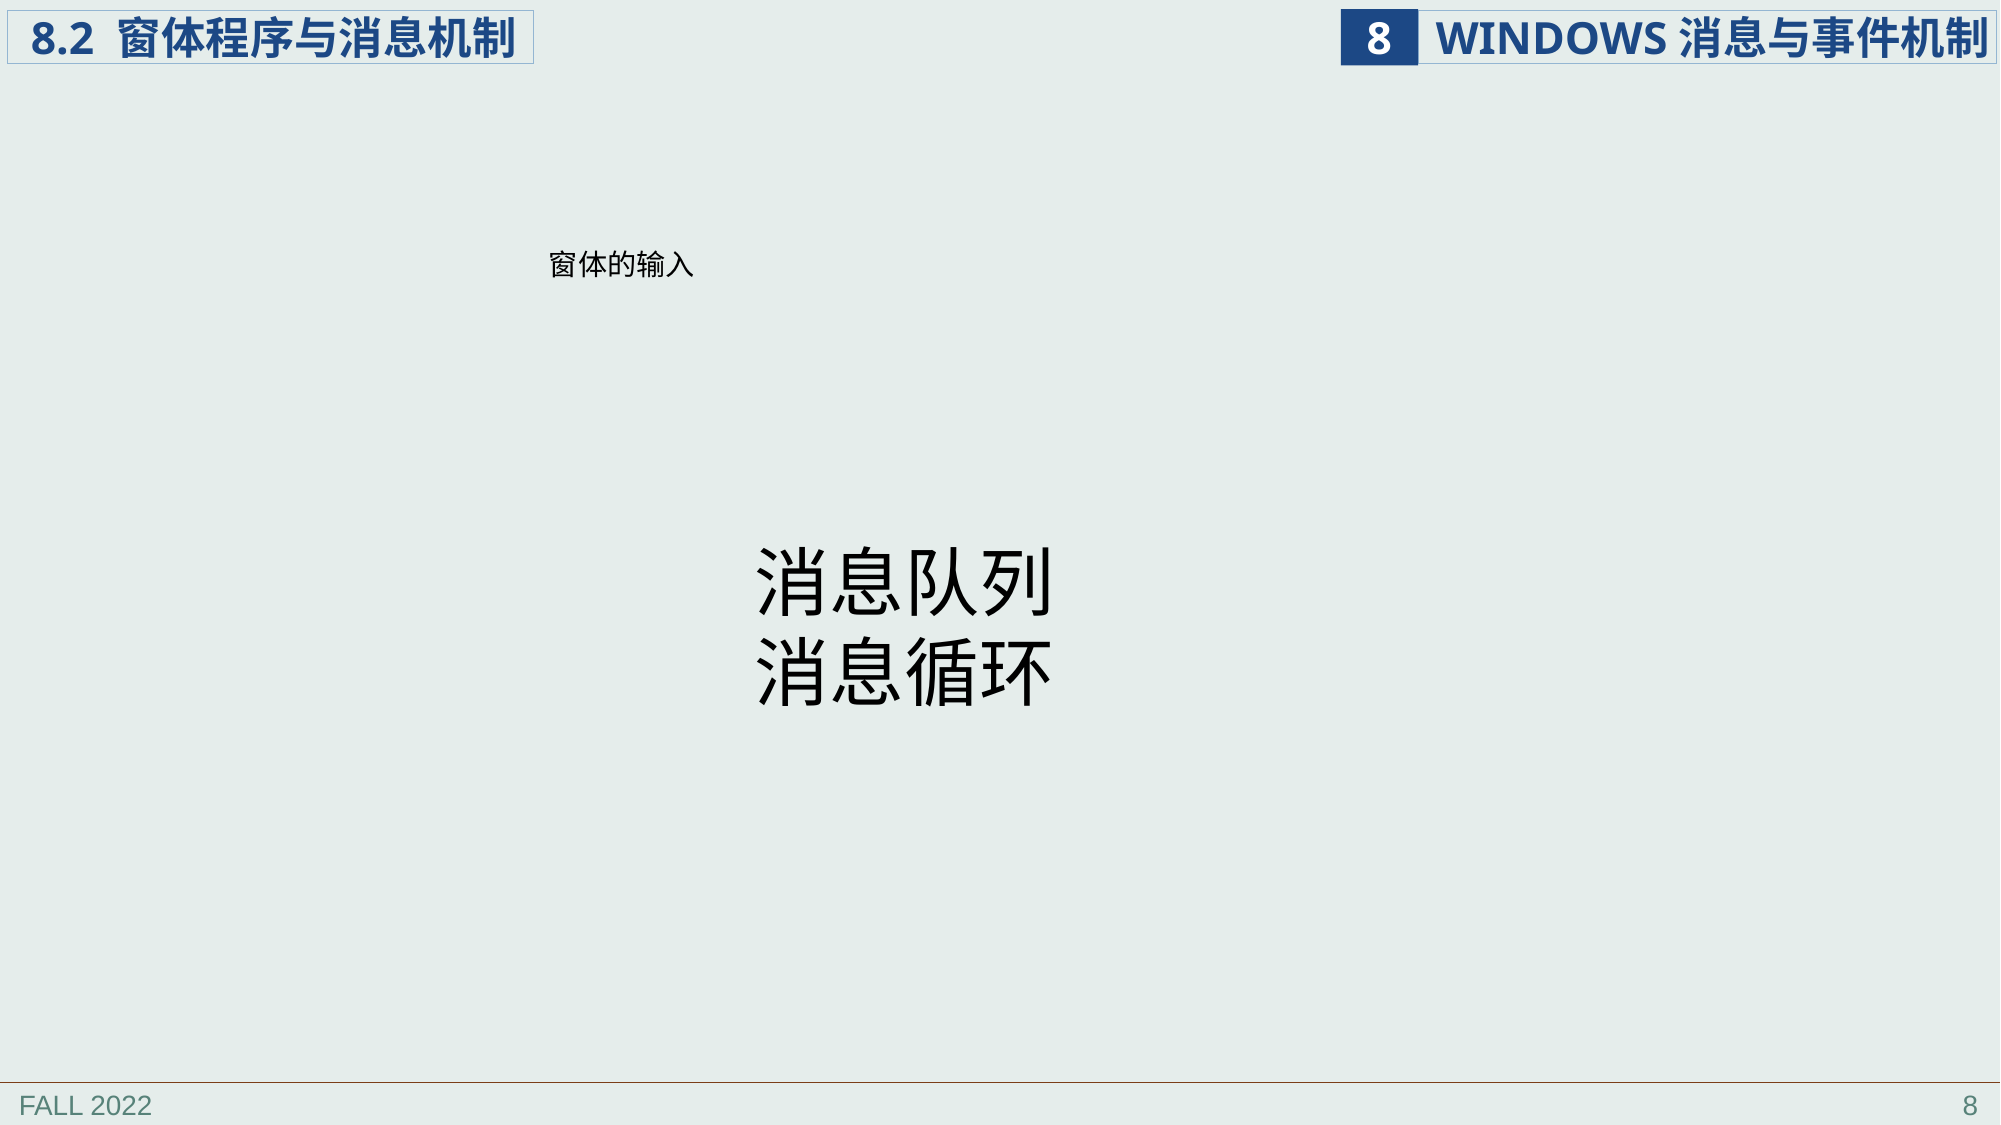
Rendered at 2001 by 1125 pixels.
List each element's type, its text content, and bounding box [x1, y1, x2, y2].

list 消息队列 消息循环 [708, 530, 1285, 769]
title 窗体的输入 [537, 154, 1285, 373]
